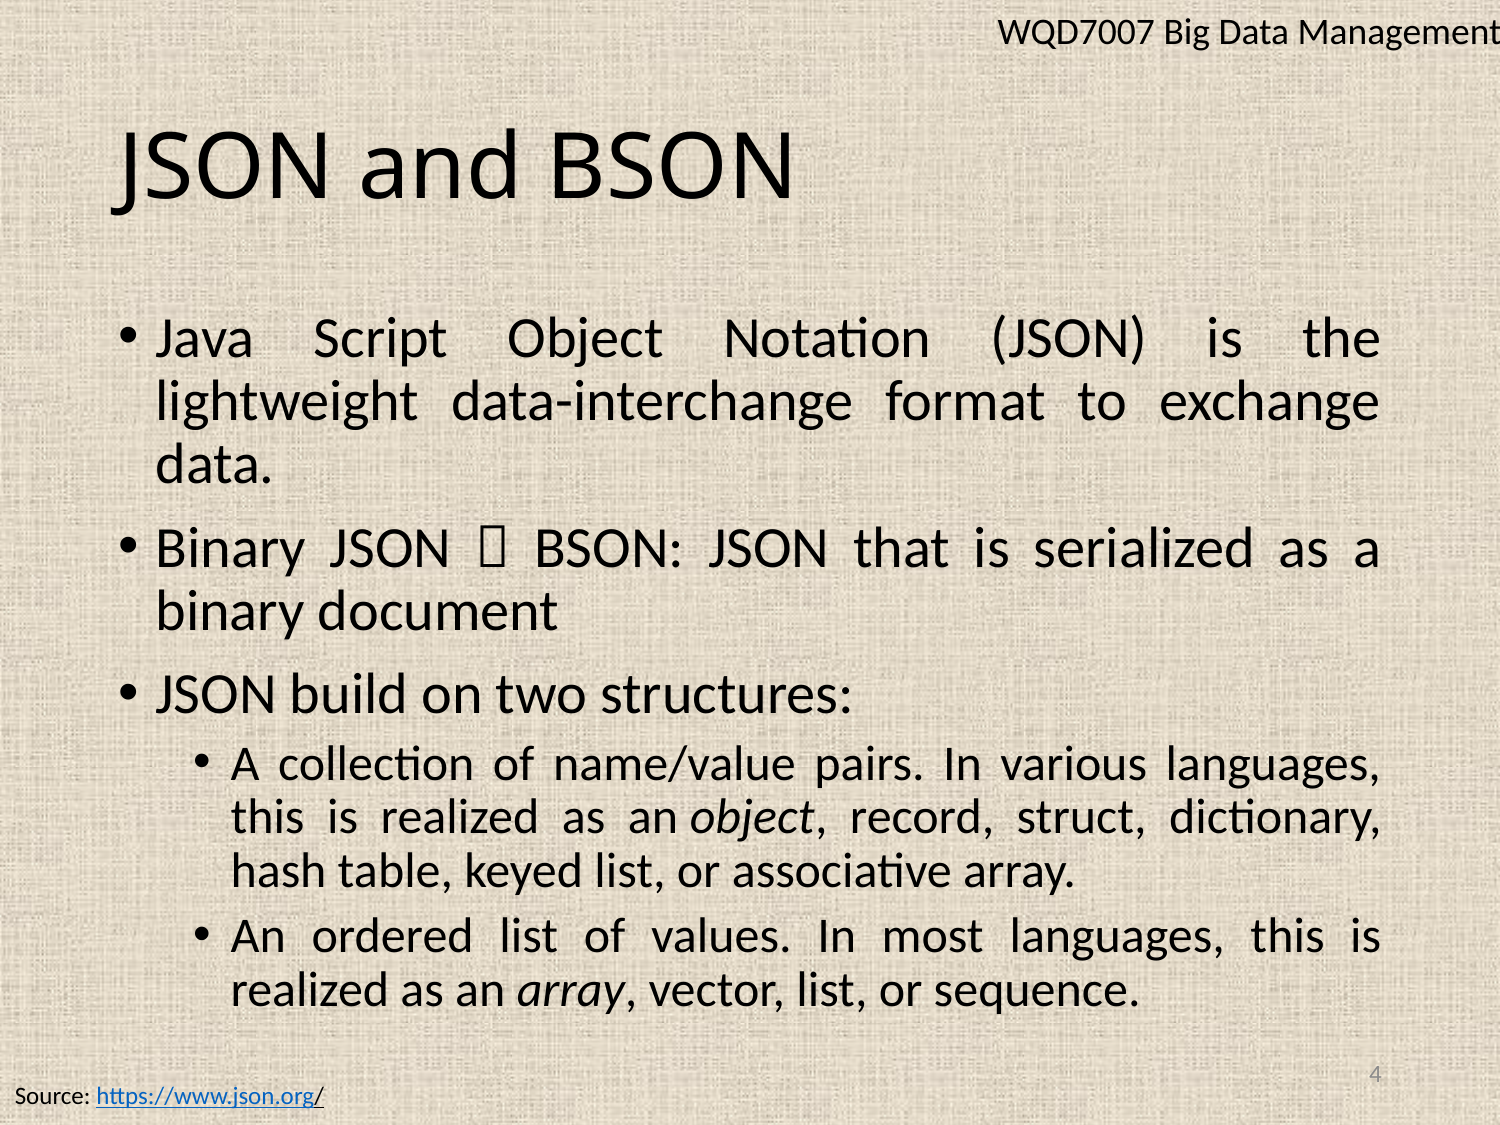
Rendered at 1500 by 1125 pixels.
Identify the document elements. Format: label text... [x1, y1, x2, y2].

title JSON and BSON [103, 59, 1397, 278]
text_box WQD7007 Big Data Management [982, 0, 1500, 60]
text_box Source: https://www.json.org/ [0, 1072, 1318, 1118]
list Java Script Object Notation (JSON) is the lightweight data-interchange format to exchange data. Binary JSON  BSON: JSON that is serialized as a binary document JSON build on two structures: A collection of name/value pairs. In various languages, this is realized as an object, record, struct, dictionary, hash table, keyed list, or associative array. An ordered list of values. In most languages, this is realized as an array, vector, list, or sequence. [103, 299, 1397, 1014]
slide_number 4 [1059, 1042, 1397, 1103]
